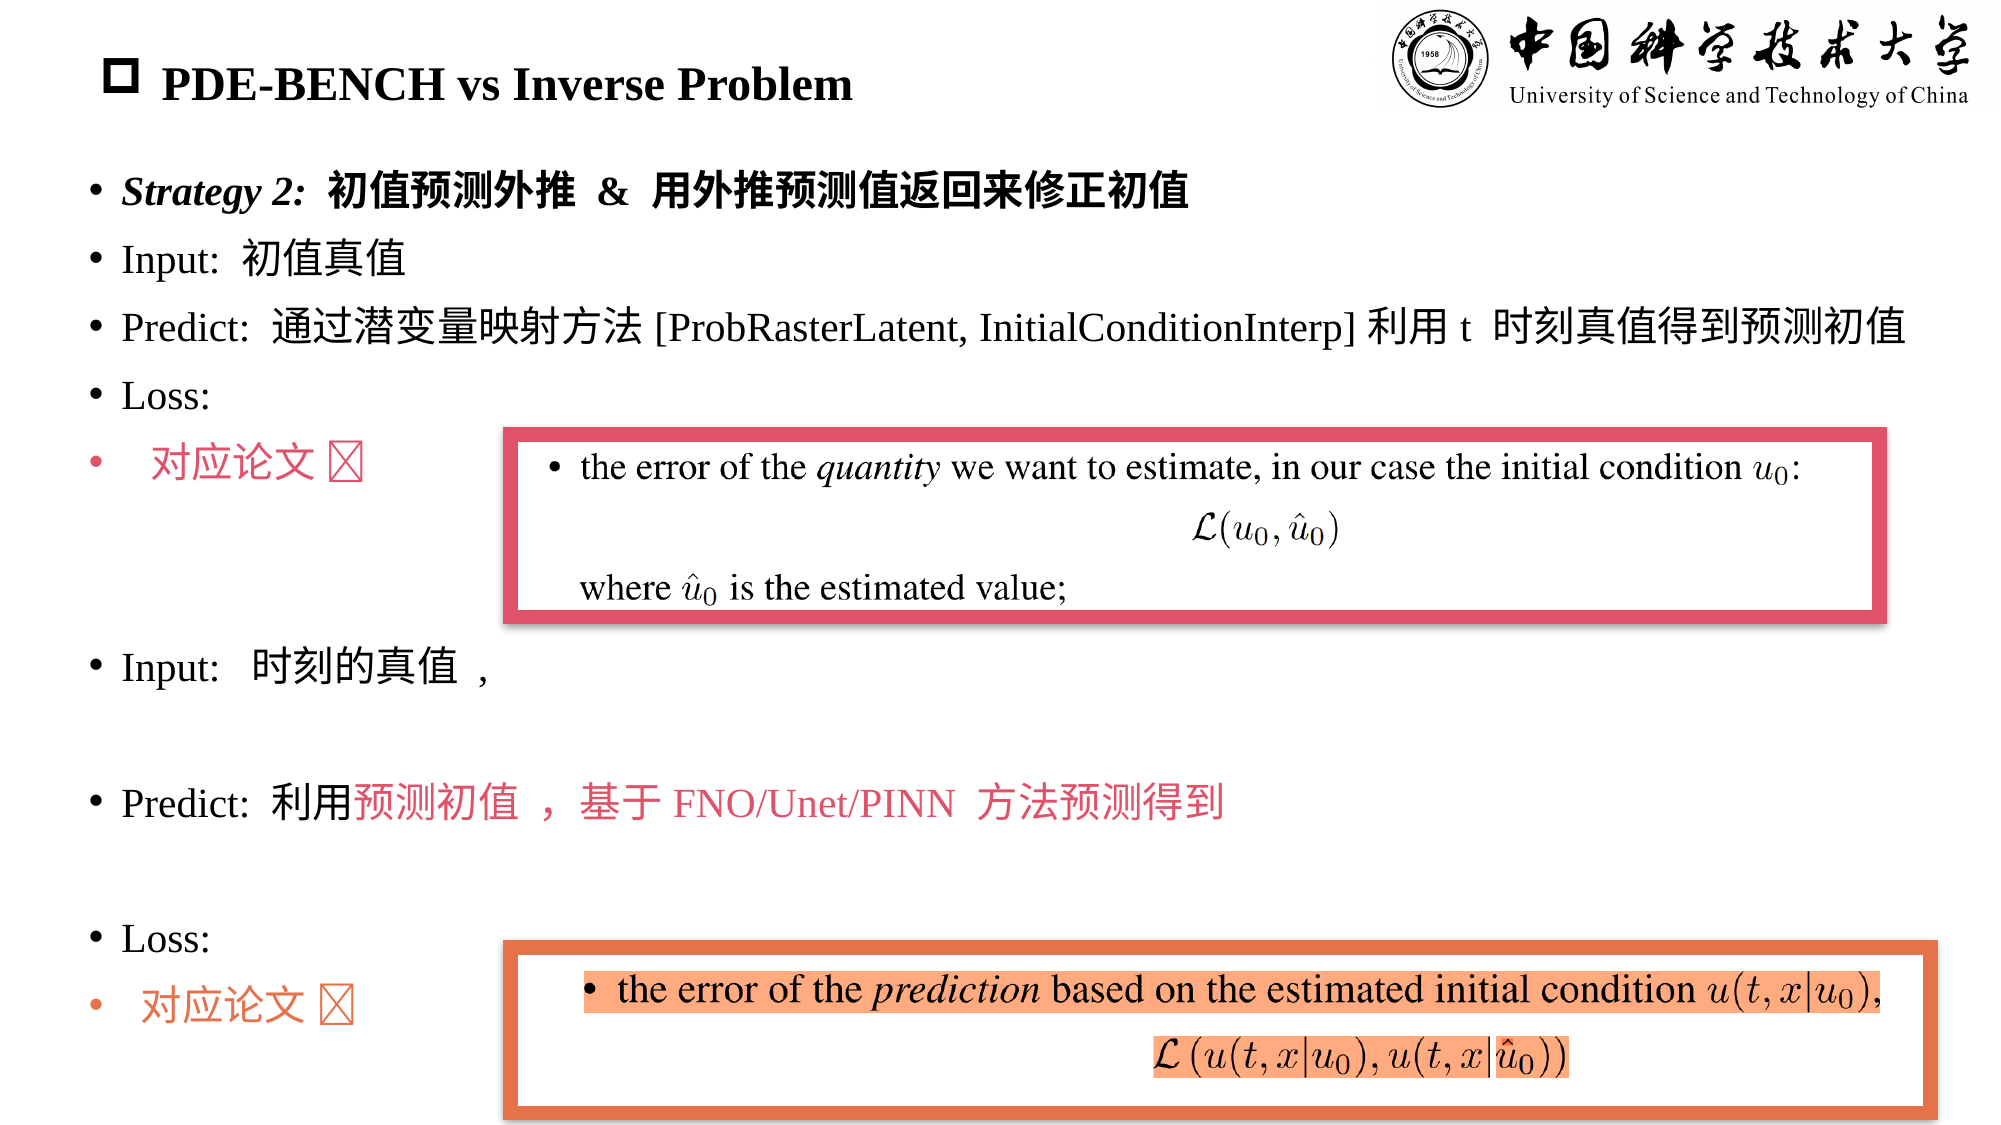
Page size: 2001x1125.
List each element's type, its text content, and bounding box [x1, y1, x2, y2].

picture [517, 441, 1873, 611]
title PDE-BENCH vs Inverse Problem [84, 32, 1517, 137]
picture [1374, 0, 2000, 113]
picture [517, 954, 1924, 1107]
